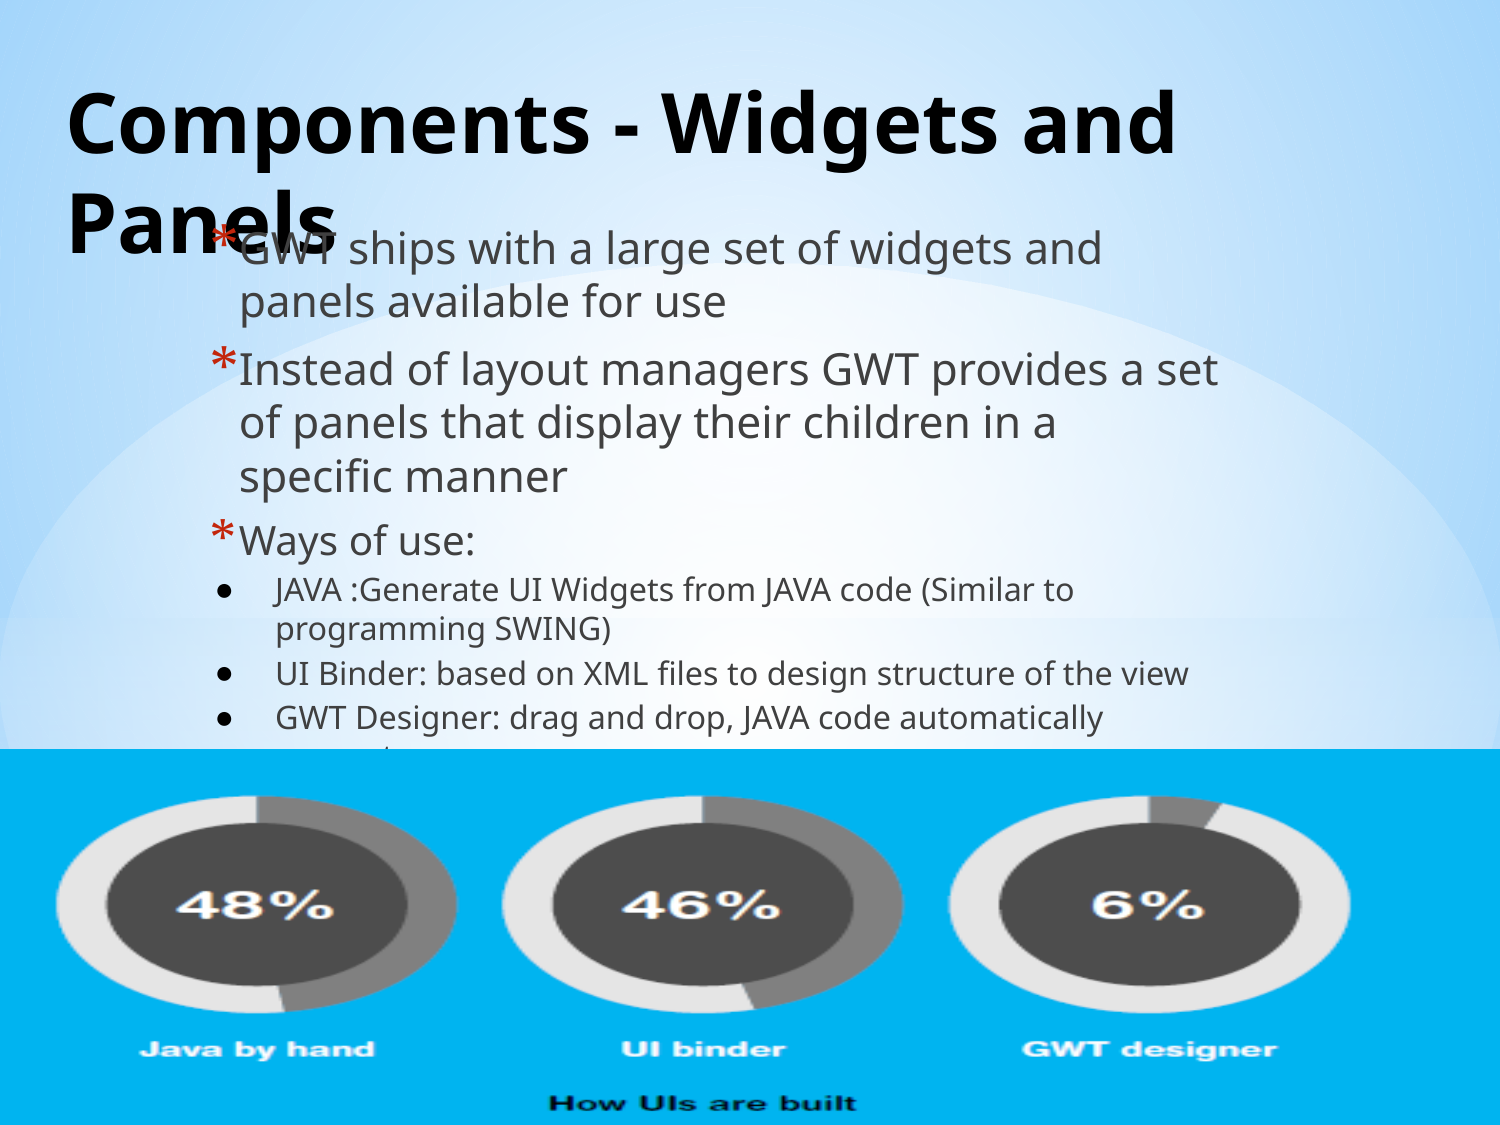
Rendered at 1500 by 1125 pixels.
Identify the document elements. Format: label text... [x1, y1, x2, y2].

picture [139, 1042, 222, 1056]
picture [825, 1101, 831, 1110]
picture [565, 1096, 573, 1110]
picture [668, 1096, 676, 1110]
picture [814, 1101, 821, 1109]
picture [639, 1097, 647, 1110]
picture [793, 1102, 799, 1110]
picture [722, 1102, 729, 1109]
picture [548, 1096, 557, 1110]
picture [732, 1101, 739, 1110]
picture [802, 1101, 809, 1110]
picture [235, 1042, 276, 1061]
picture [656, 1096, 664, 1109]
picture [673, 1042, 787, 1056]
picture [1022, 1042, 1110, 1056]
picture [56, 796, 459, 1013]
title Components - Widgets and Panels [50, 62, 1463, 250]
picture [745, 1103, 753, 1109]
picture [780, 1097, 787, 1110]
picture [1122, 1042, 1279, 1061]
list GWT ships with a large set of widgets and panels available for use Instead of layout managers GWT provides a set of panels that display their children in a specific manner Ways of use: JAVA :Generate UI Widgets from JAVA code (Similar to programming SWING) UI Binder: based on XML files to design structure of the view GWT Designer: drag and drop, JAVA code automatically generate [187, 212, 1238, 747]
picture [622, 1042, 660, 1056]
picture [845, 1098, 854, 1110]
picture [502, 796, 905, 1013]
picture [948, 796, 1351, 1013]
picture [288, 1042, 376, 1056]
